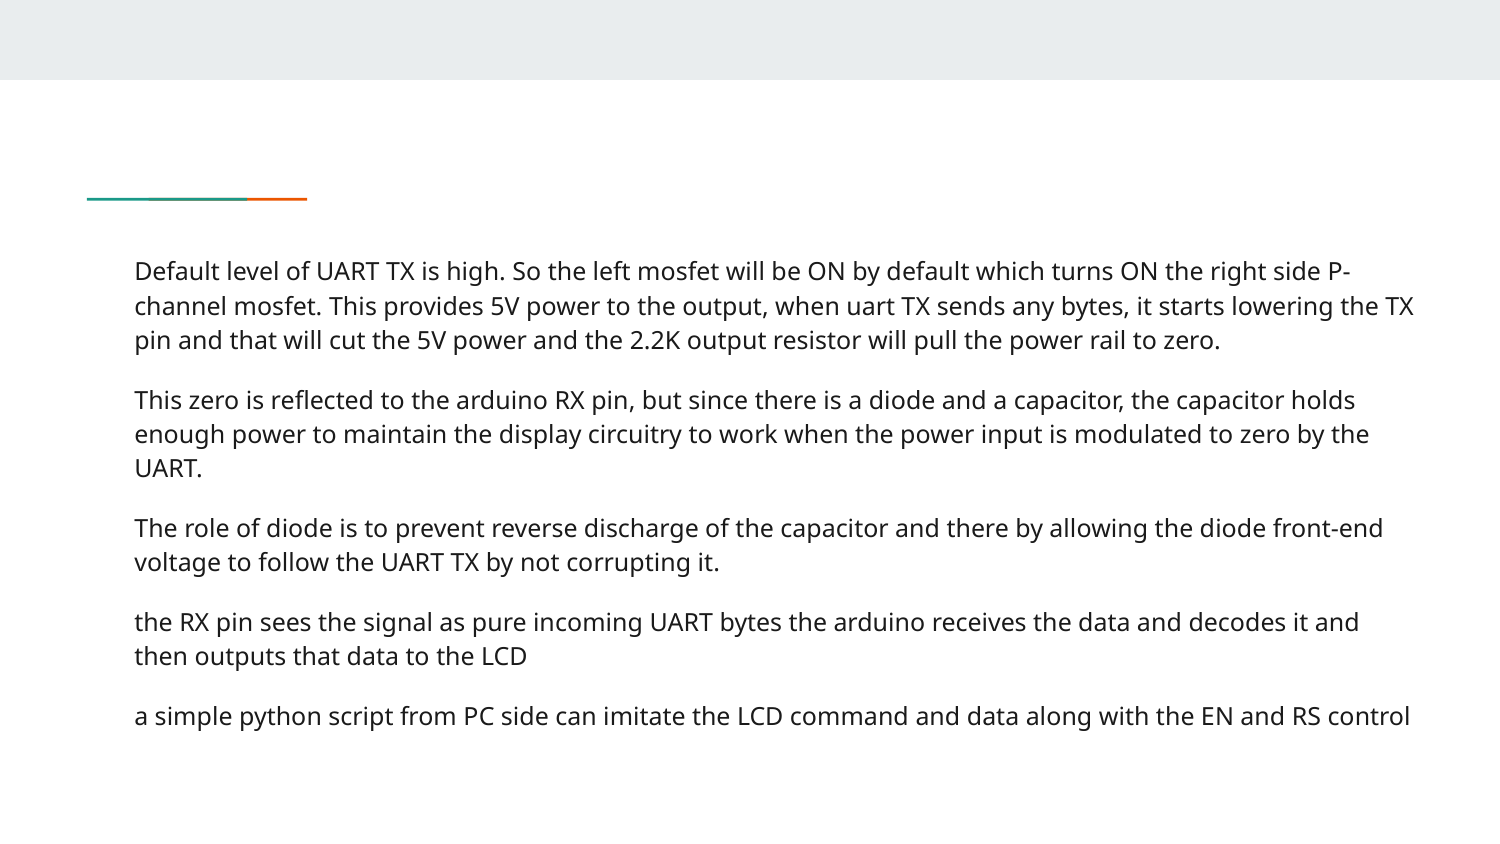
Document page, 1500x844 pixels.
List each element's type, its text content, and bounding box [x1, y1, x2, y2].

list Default level of UART TX is high. So the left mosfet will be ON by default which turns ON the right side P-channel mosfet. This provides 5V power to the output, when uart TX sends any bytes, it starts lowering the TX pin and that will cut the 5V power and the 2.2K output resistor will pull the power rail to zero. This zero is reﬂected to the arduino RX pin, but since there is a diode and a capacitor, the capacitor holds enough power to maintain the display circuitry to work when the power input is modulated to zero by the UART. The role of diode is to prevent reverse discharge of the capacitor and there by allowing the diode front-end voltage to follow the UART TX by not corrupting it. the RX pin sees the signal as pure incoming UART bytes the arduino receives the data and decodes it and then outputs that data to the LCD a simple python script from PC side can imitate the LCD command and data along with the EN and RS control [119, 236, 1436, 781]
